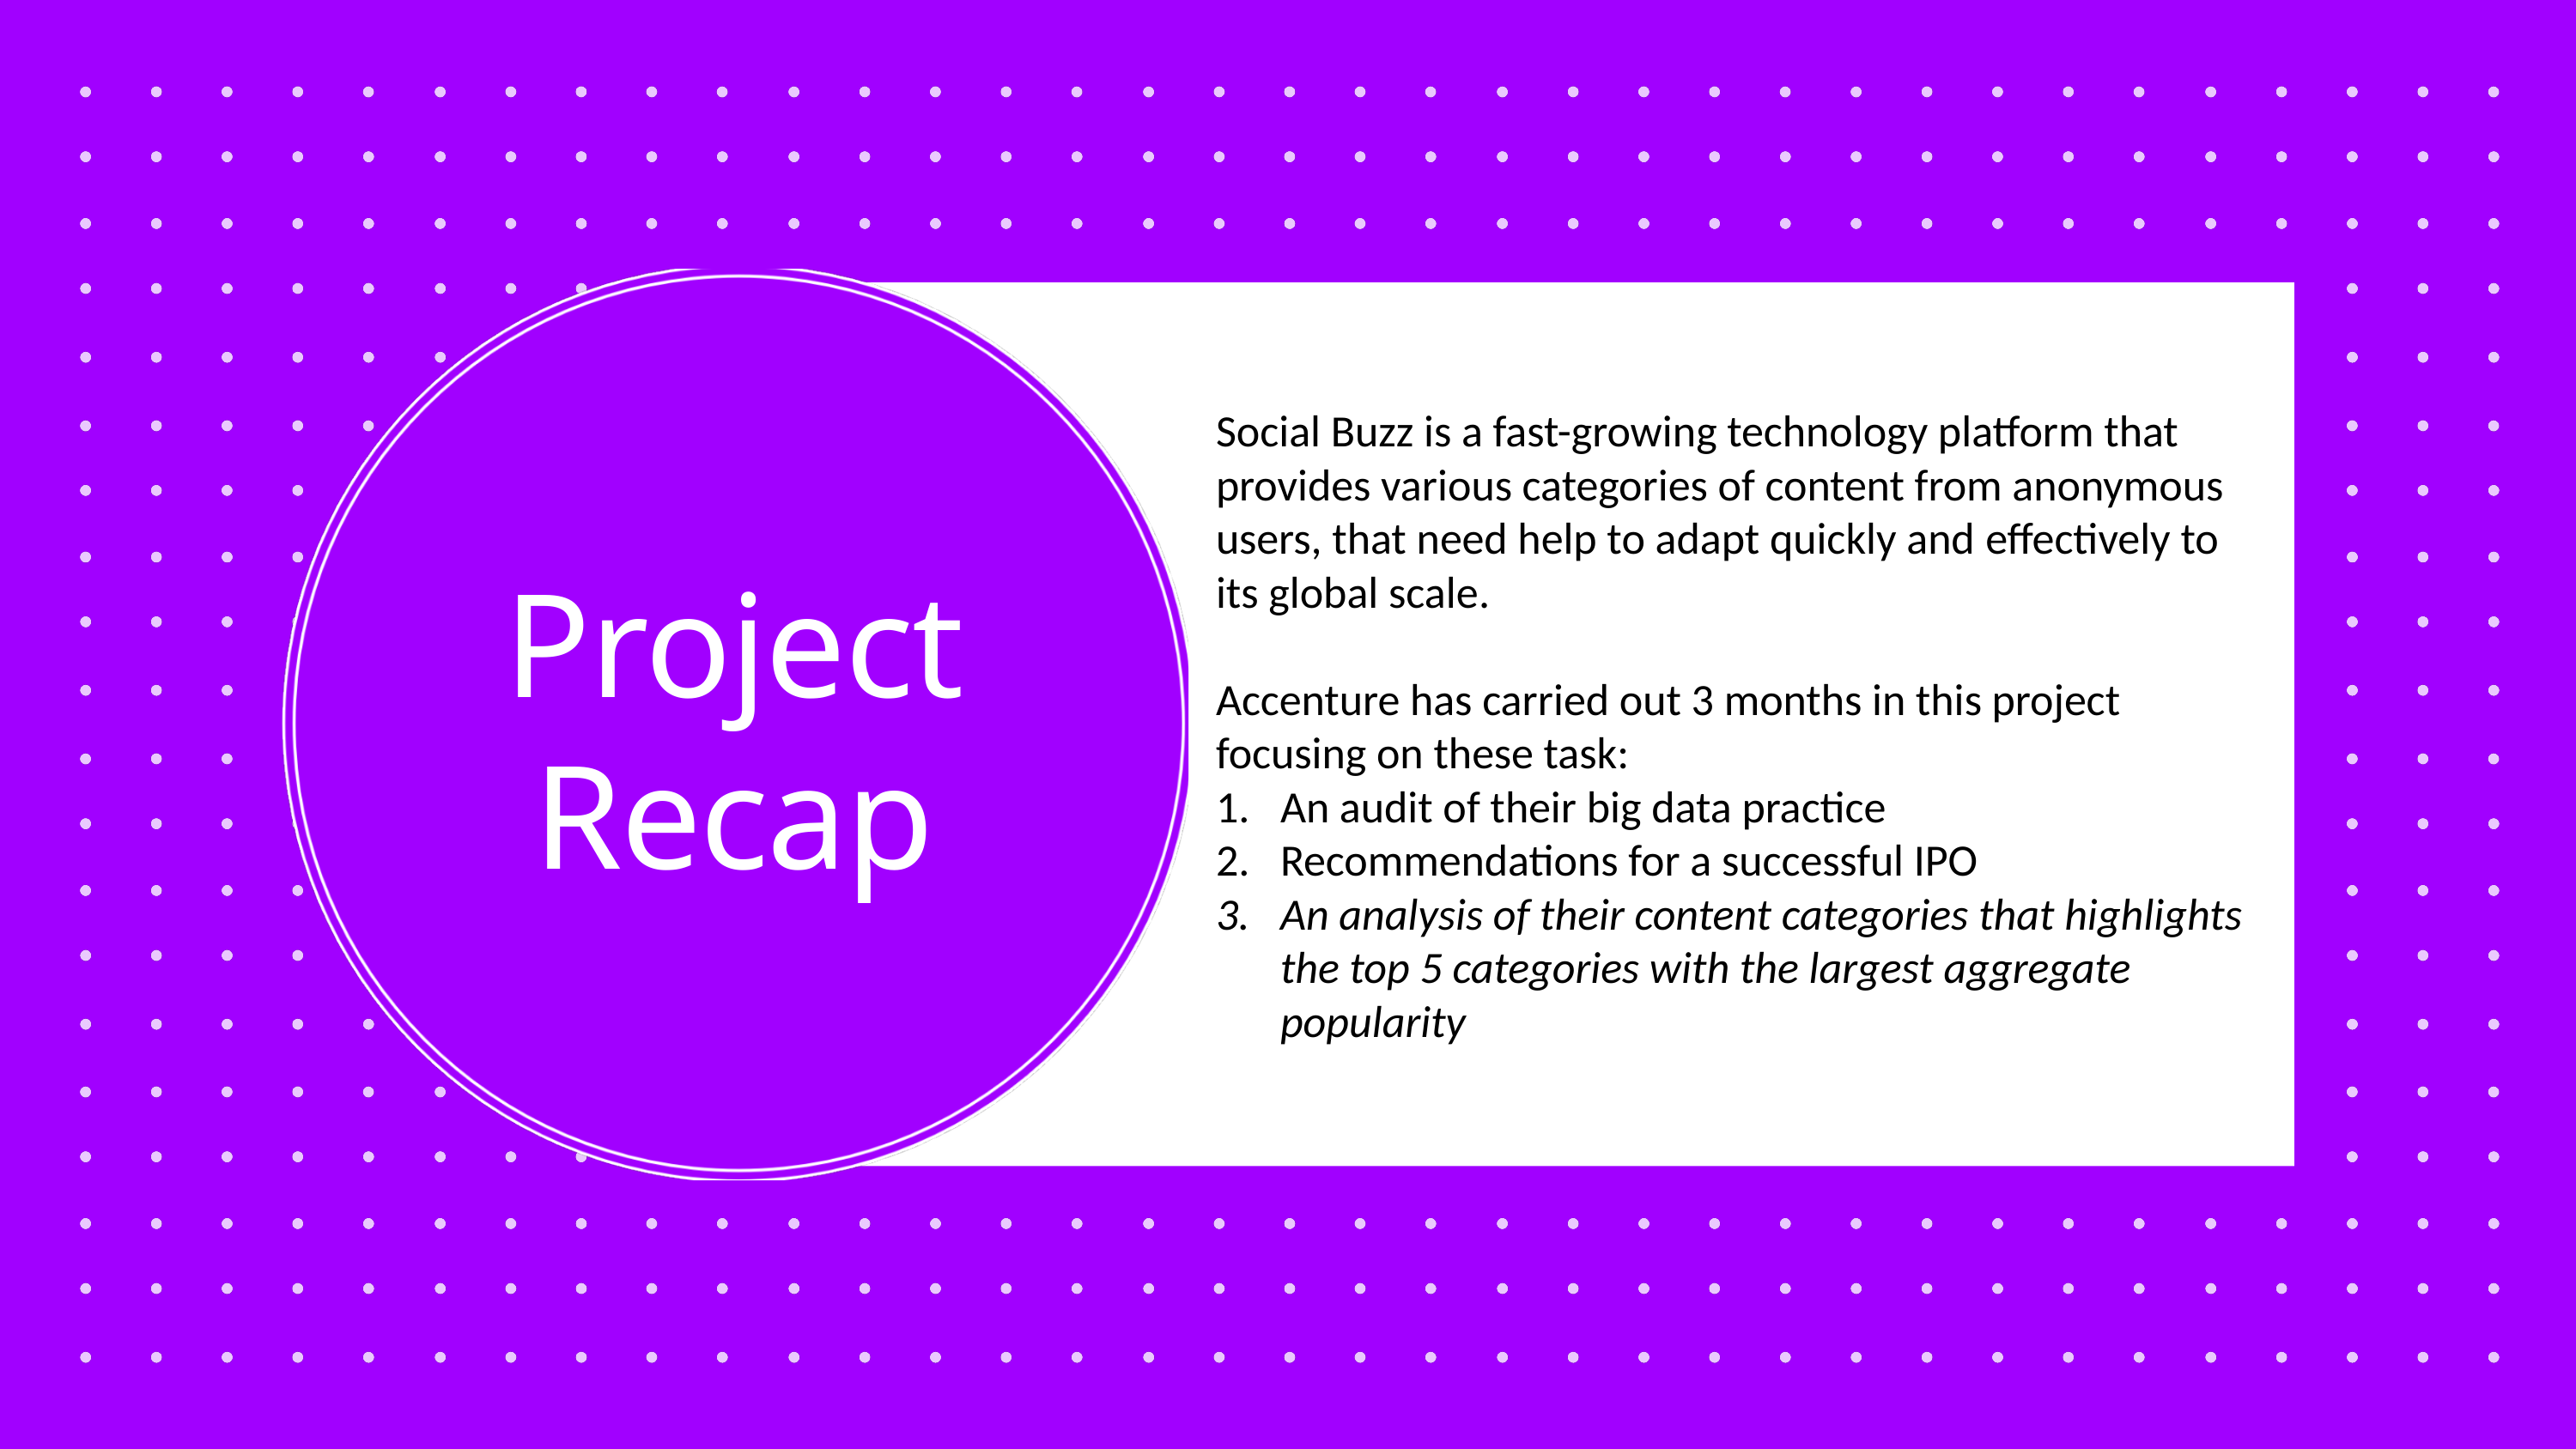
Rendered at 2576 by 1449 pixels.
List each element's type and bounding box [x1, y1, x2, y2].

picture [278, 268, 1189, 1180]
text_box [72, 82, 2504, 1367]
